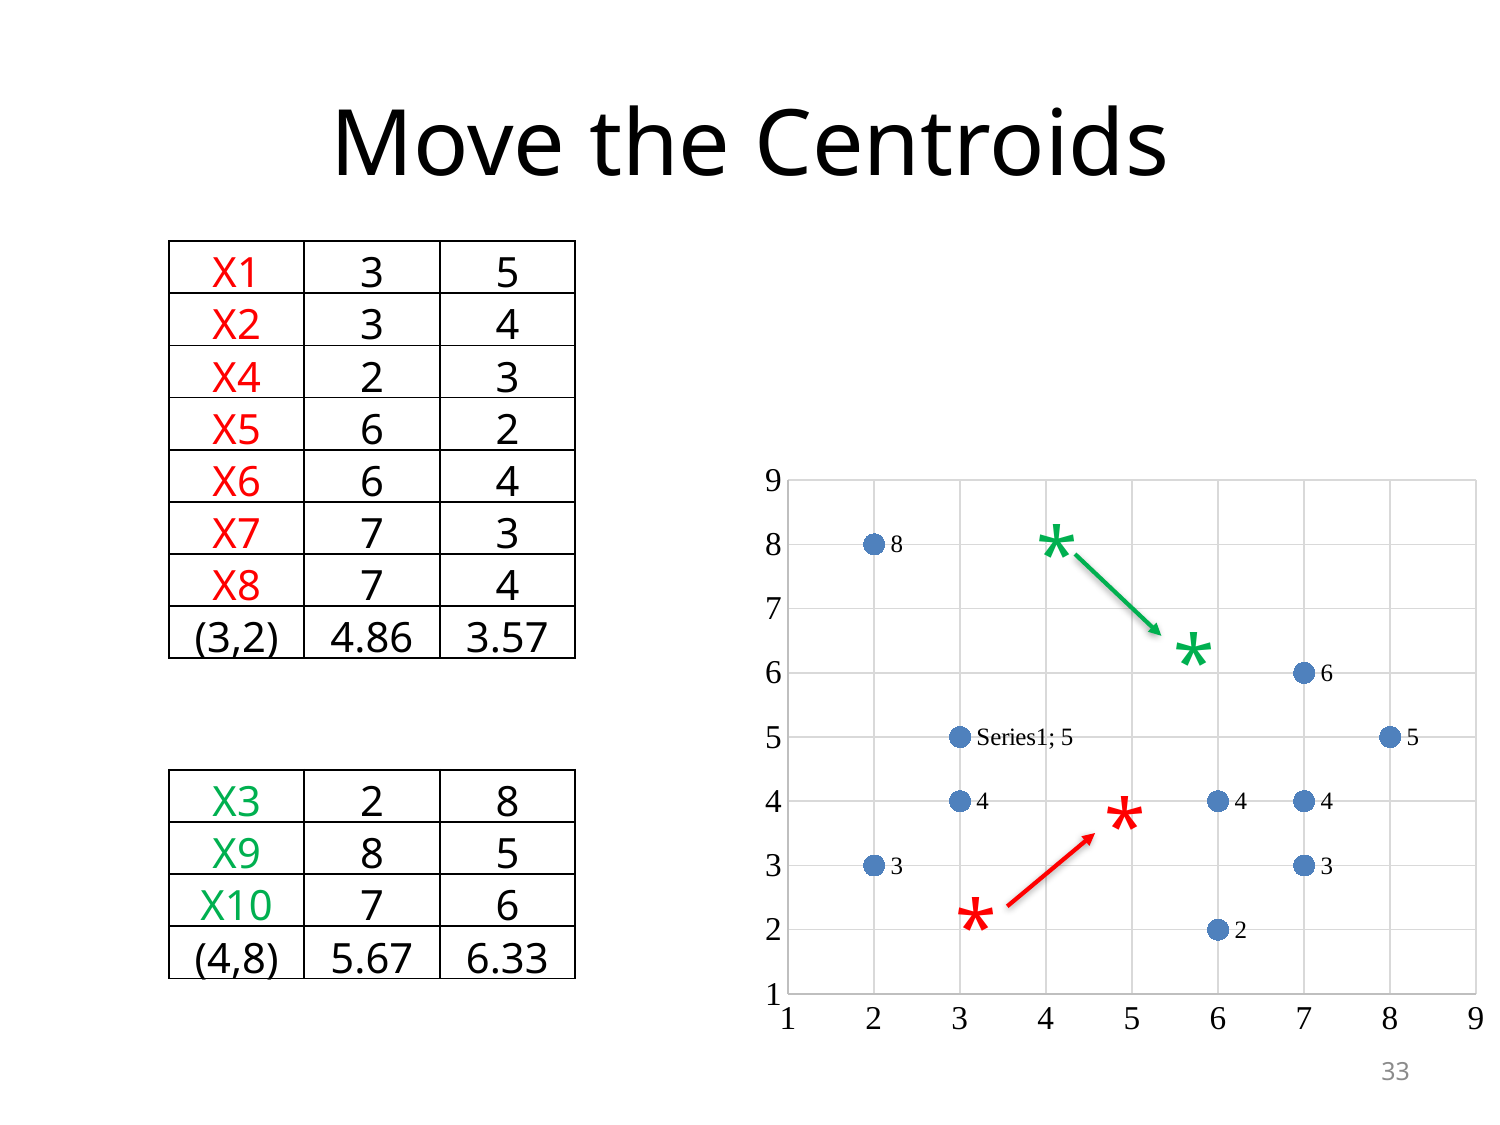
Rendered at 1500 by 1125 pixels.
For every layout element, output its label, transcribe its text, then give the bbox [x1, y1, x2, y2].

table_cell 2 [305, 346, 439, 397]
table_cell 7 [305, 875, 439, 925]
table_header X3 [170, 771, 303, 821]
table_header 5 [441, 242, 574, 292]
table_cell 8 [305, 823, 439, 873]
table_cell 3 [441, 346, 574, 397]
table_header 8 [441, 771, 574, 821]
table_cell (3,2) [170, 607, 303, 657]
table_cell 4 [441, 451, 574, 501]
chart [749, 449, 1500, 1050]
table_cell 6 [305, 451, 439, 501]
table_cell X9 [170, 823, 303, 873]
table_cell 4.86 [305, 607, 439, 657]
slide_number 33 [1074, 1057, 1425, 1103]
table_header 3 [305, 242, 439, 292]
table_cell X2 [170, 294, 303, 345]
title Move the Centroids [75, 45, 1425, 233]
table_cell 6 [305, 398, 439, 449]
table_cell 7 [305, 555, 439, 605]
table_cell X4 [170, 346, 303, 397]
table_cell 7 [305, 503, 439, 553]
table_cell X10 [170, 875, 303, 925]
table_cell 3 [441, 503, 574, 553]
table_cell 2 [441, 398, 574, 449]
table_cell 6 [441, 875, 574, 925]
table_cell 4 [441, 555, 574, 605]
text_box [1007, 832, 1096, 907]
table_cell X8 [170, 555, 303, 605]
table_header 2 [305, 771, 439, 821]
table_cell (4,8) [170, 927, 303, 978]
table_cell 4 [441, 294, 574, 345]
table_cell 3 [305, 294, 439, 345]
table_cell 3.57 [441, 607, 574, 657]
table_cell 5.67 [305, 927, 439, 978]
table_cell 5 [441, 823, 574, 873]
table_cell X7 [170, 503, 303, 553]
table_cell X6 [170, 451, 303, 501]
table_header X1 [170, 242, 303, 292]
table_cell 6.33 [441, 927, 574, 978]
table_cell X5 [170, 398, 303, 449]
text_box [1074, 553, 1162, 636]
